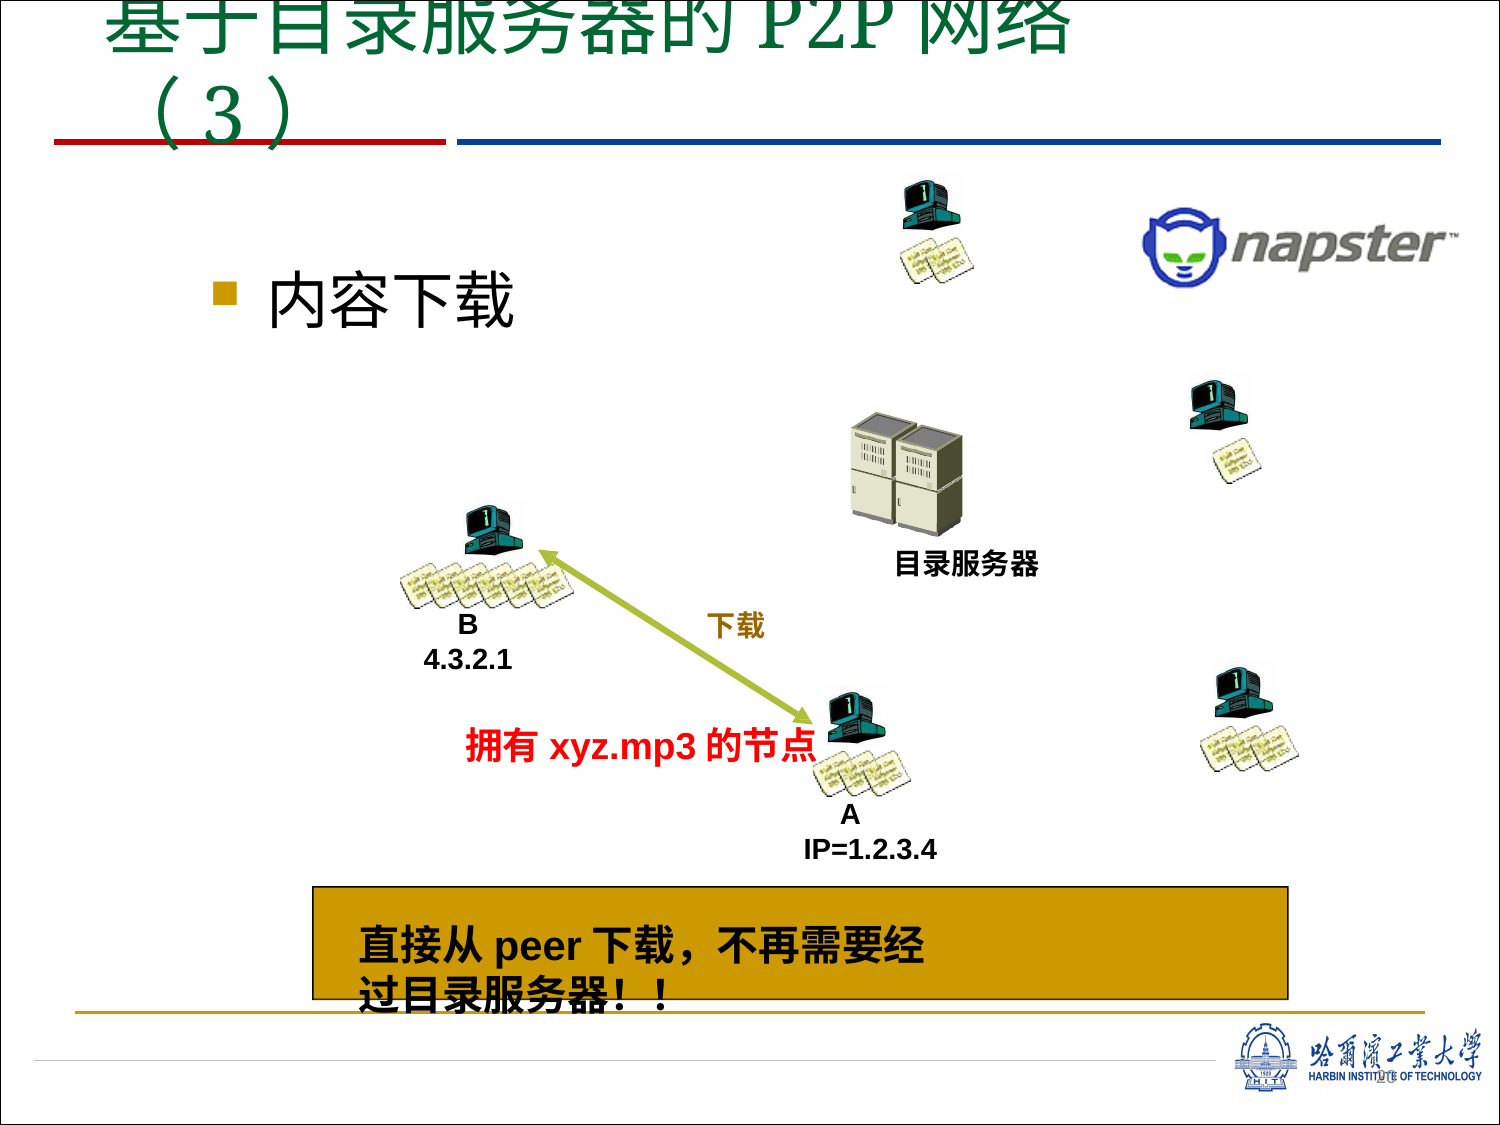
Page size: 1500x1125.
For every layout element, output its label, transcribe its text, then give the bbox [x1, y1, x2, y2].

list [1131, 200, 1470, 295]
text_box [0, 0, 1500, 1125]
slide_number 20 [1059, 746, 1397, 1125]
